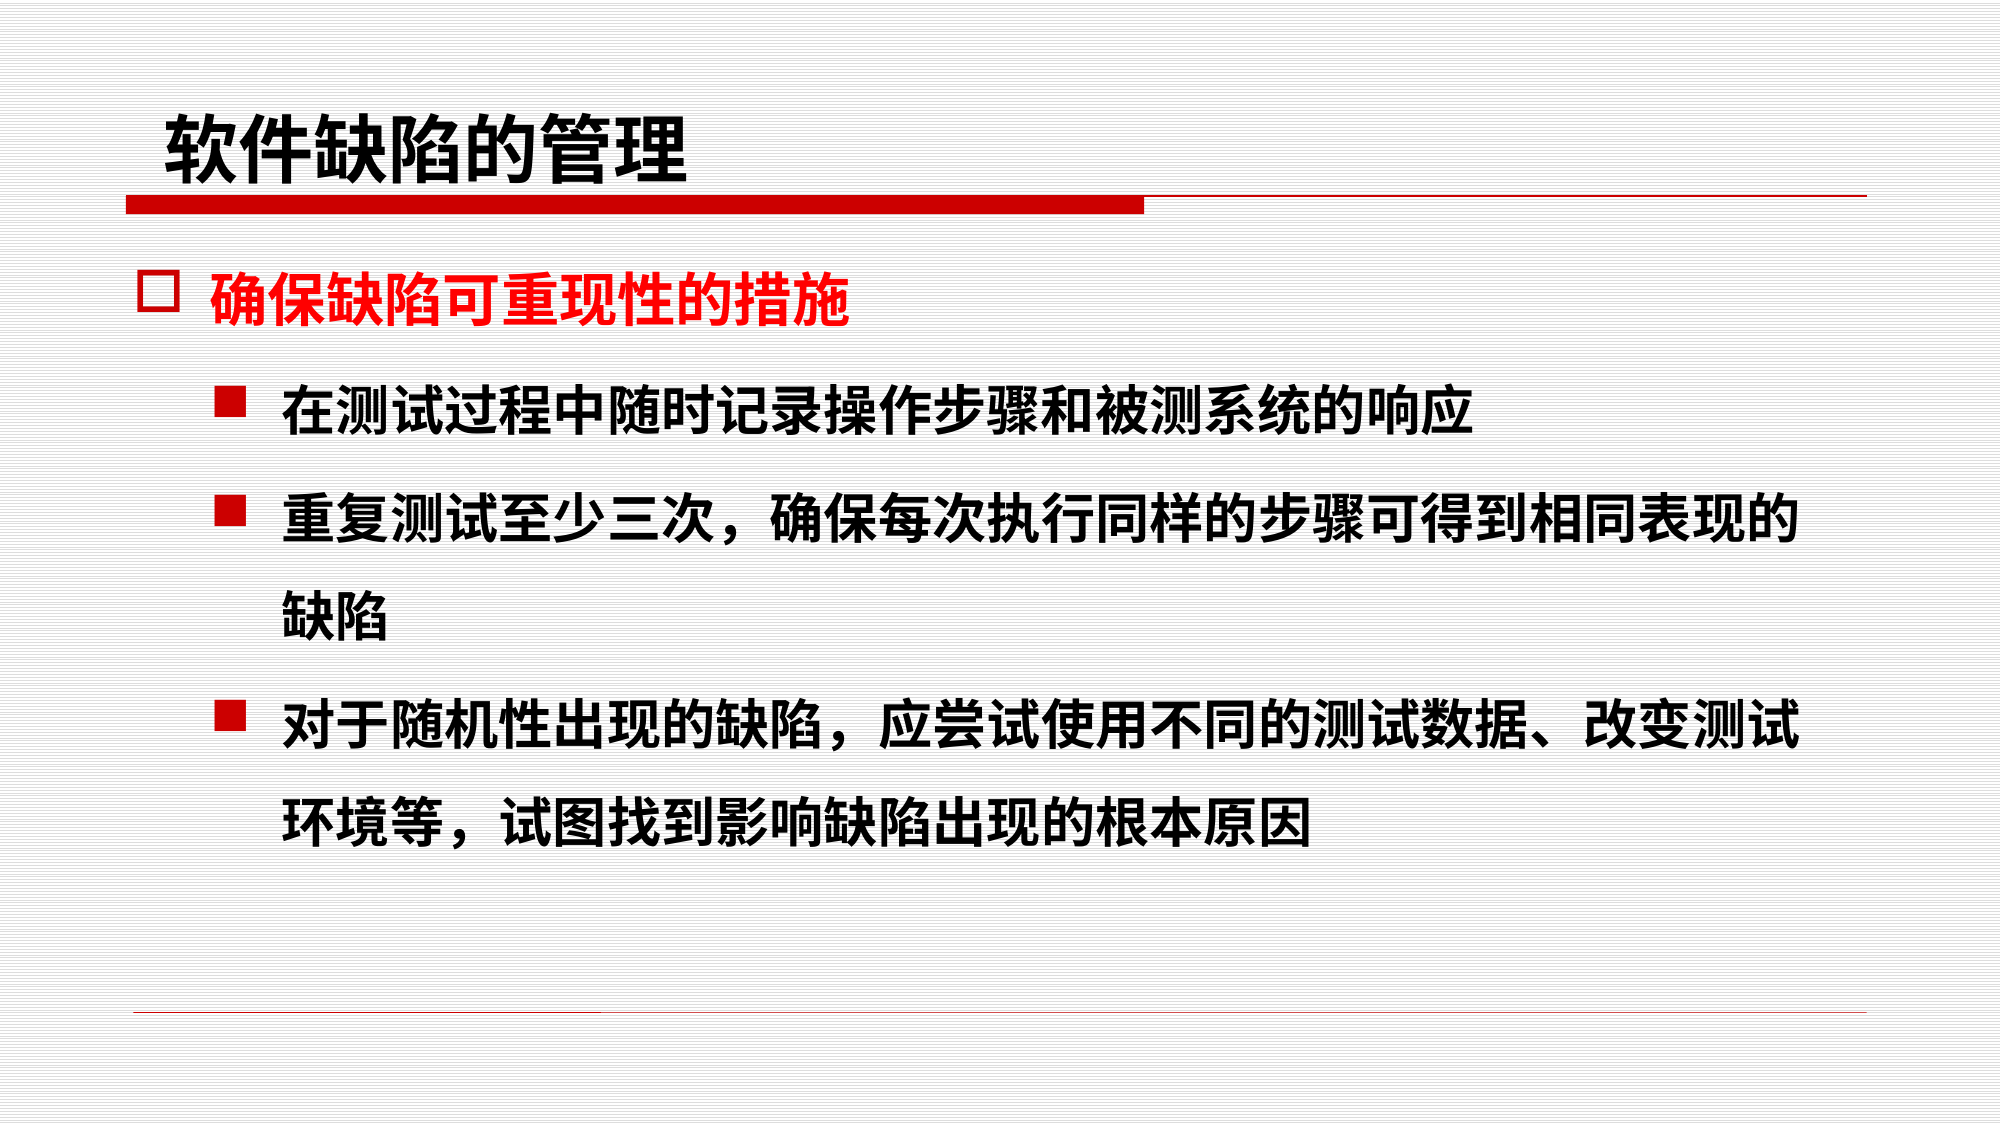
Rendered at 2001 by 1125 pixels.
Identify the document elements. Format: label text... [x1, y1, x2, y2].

list 确保缺陷可重现性的措施 在测试过程中随时记录操作步骤和被测系统的响应 重复测试至少三次，确保每次执行同样的步骤可得到相同表现的缺陷 对于随机性出现的缺陷，应尝试使用不同的测试数据、改变测试环境等，试图找到影响缺陷出现的根本原因 [117, 220, 1868, 921]
title 软件缺陷的管理 [114, 0, 1865, 200]
